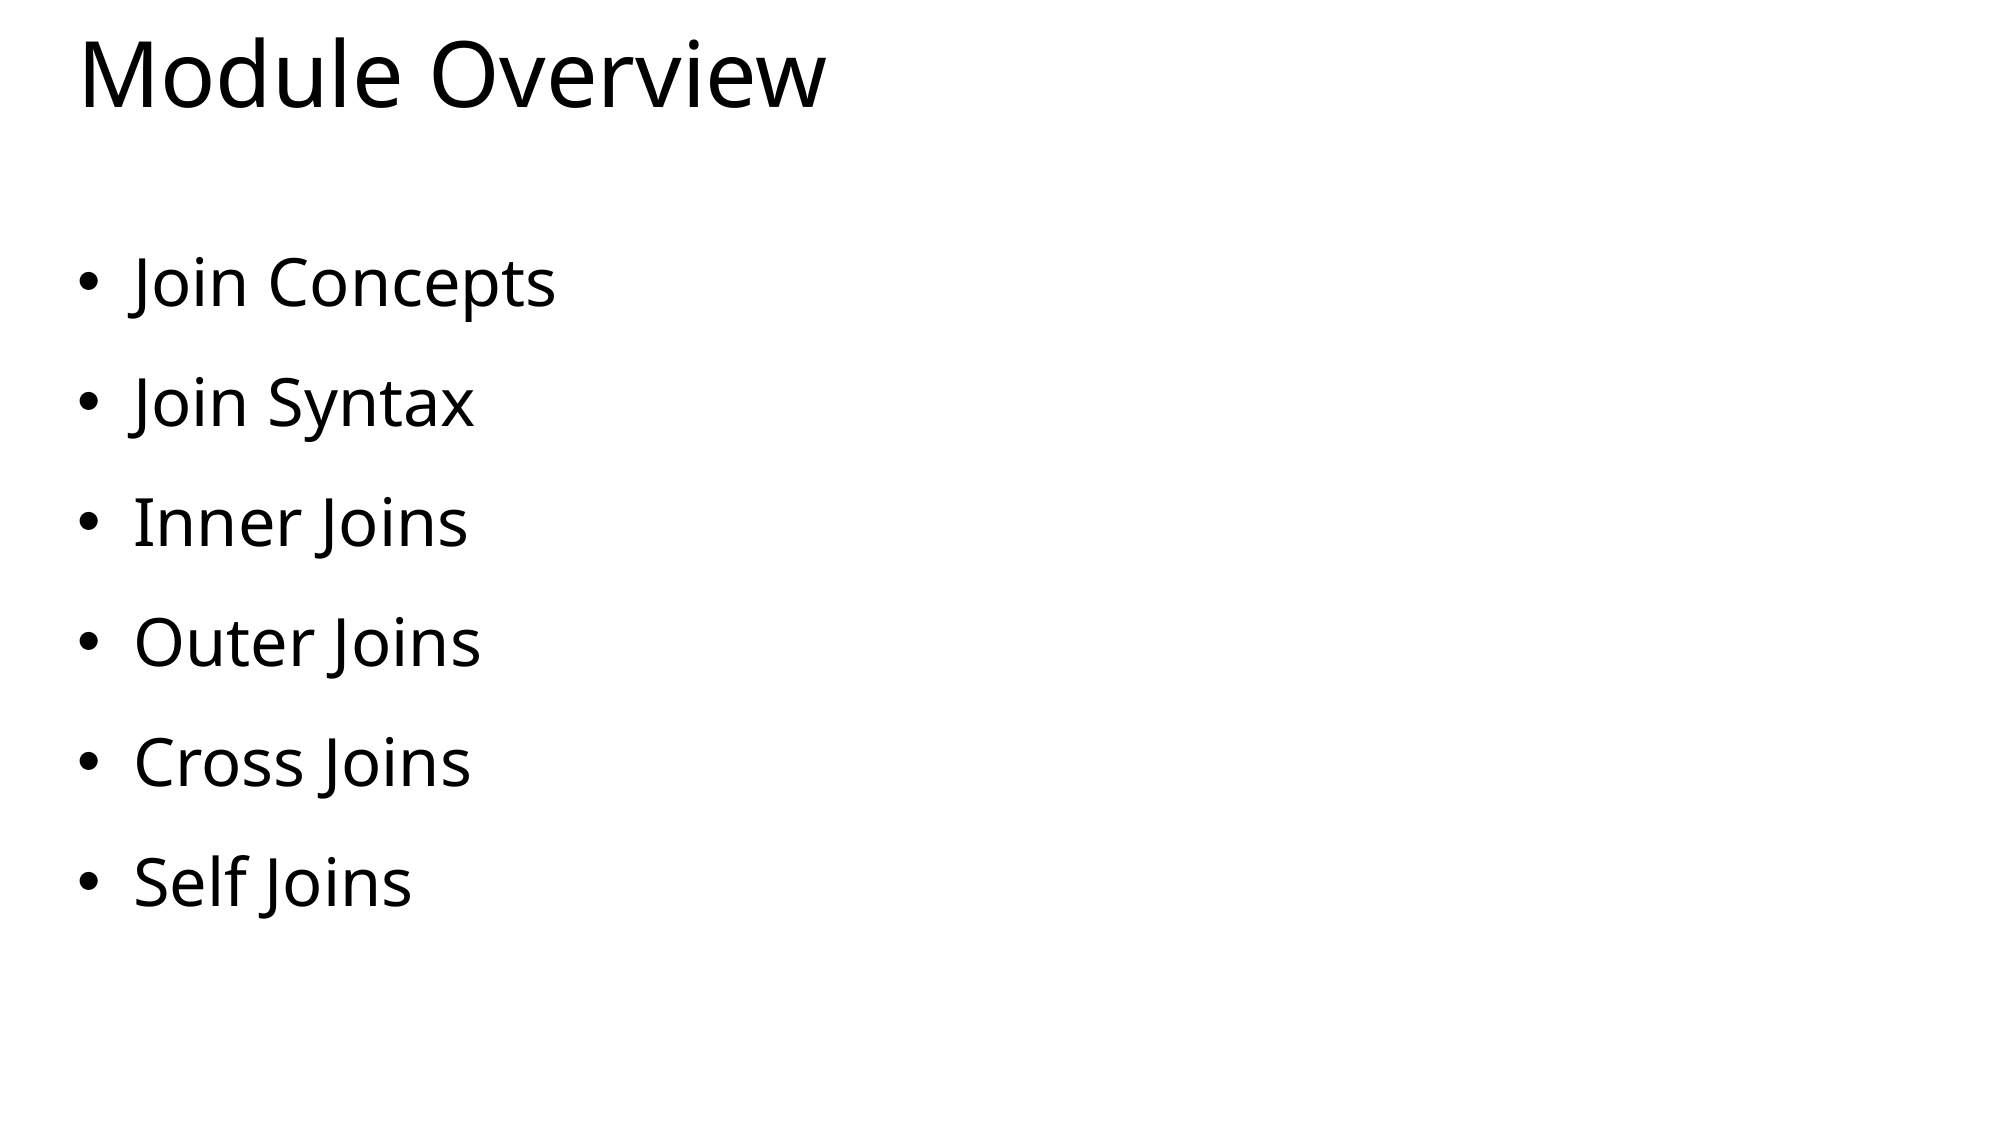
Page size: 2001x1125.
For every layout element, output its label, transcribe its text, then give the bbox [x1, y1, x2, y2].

title Module Overview [62, 29, 1953, 205]
list Join Concepts Join Syntax Inner Joins Outer Joins Cross Joins Self Joins [62, 227, 1953, 1096]
